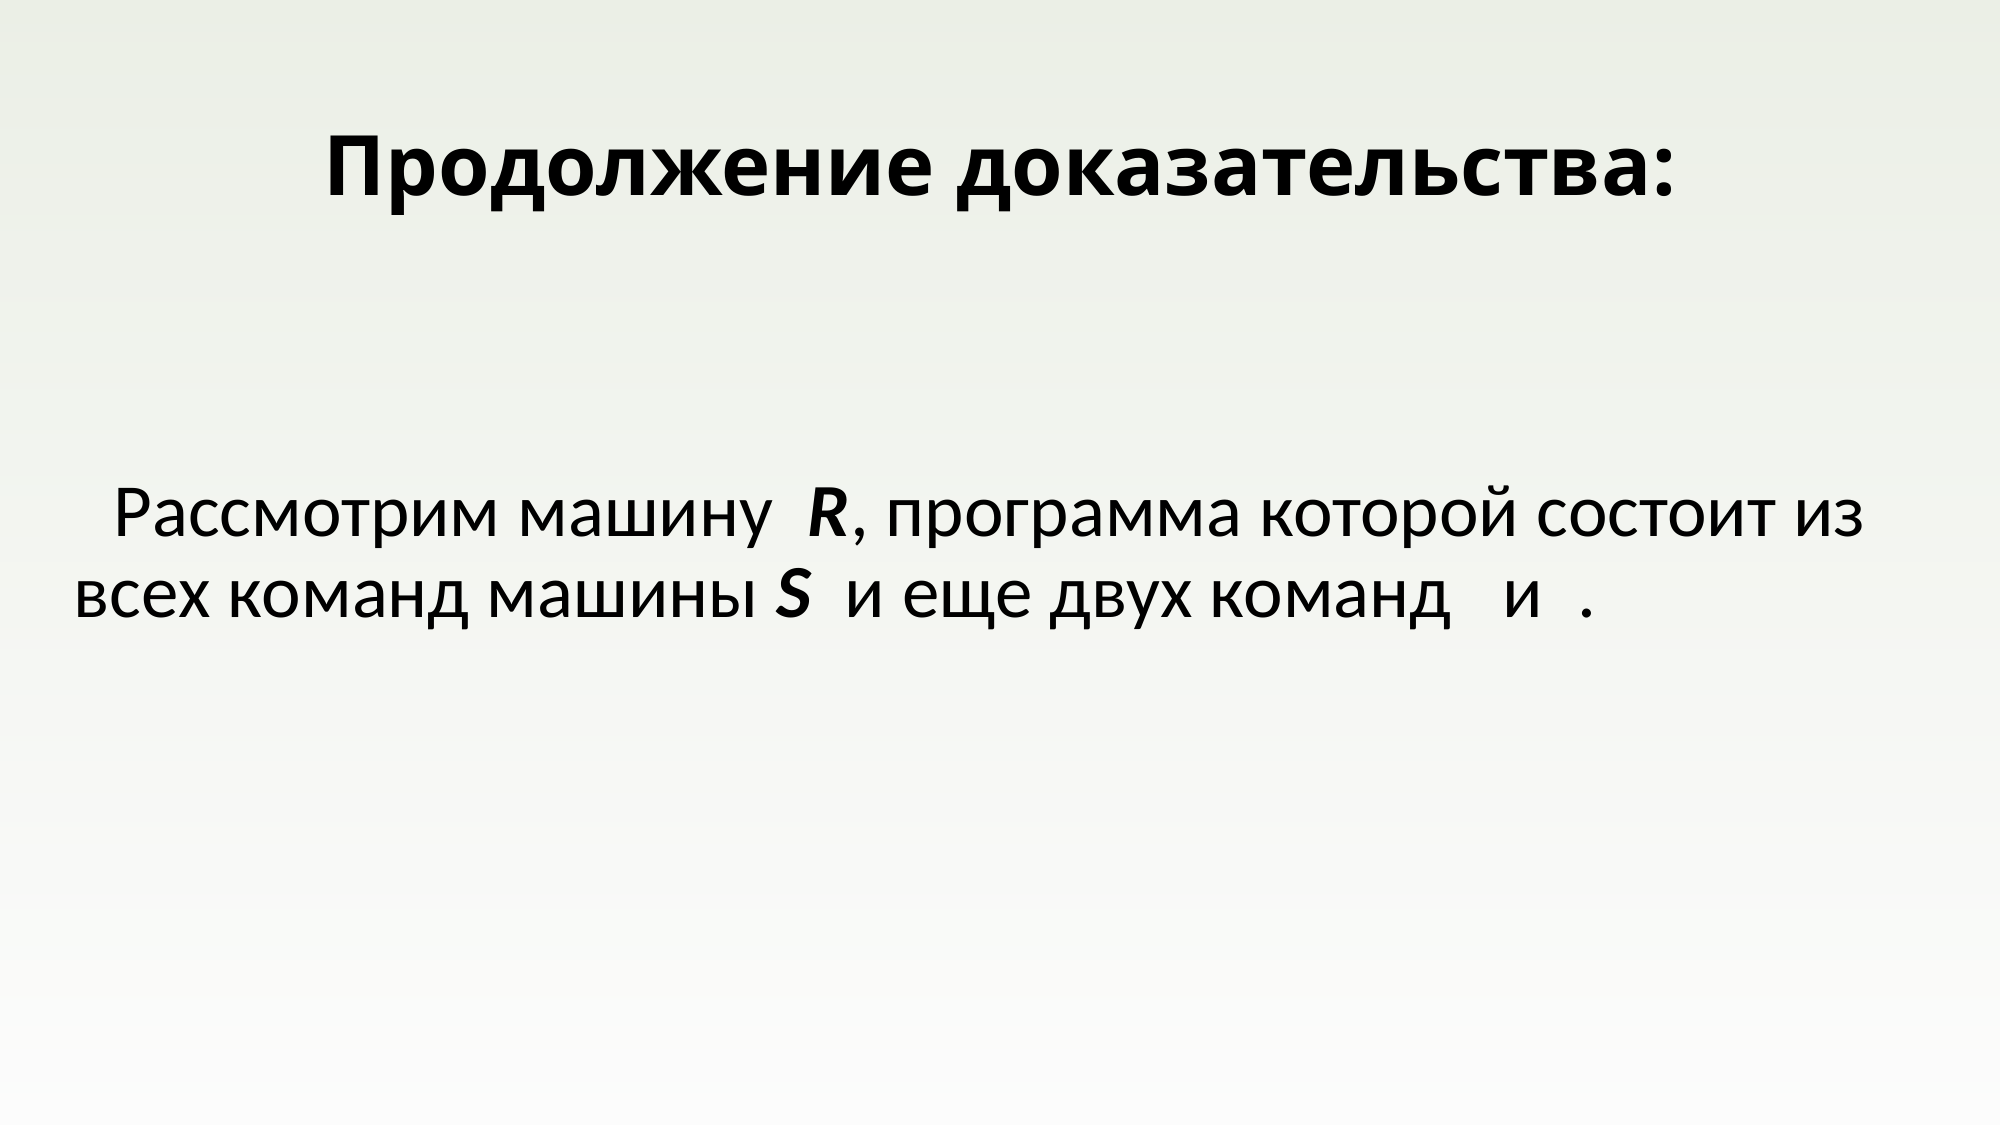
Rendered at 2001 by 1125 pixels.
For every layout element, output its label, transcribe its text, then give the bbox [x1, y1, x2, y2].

title Продолжение доказательства: [137, 59, 1863, 278]
